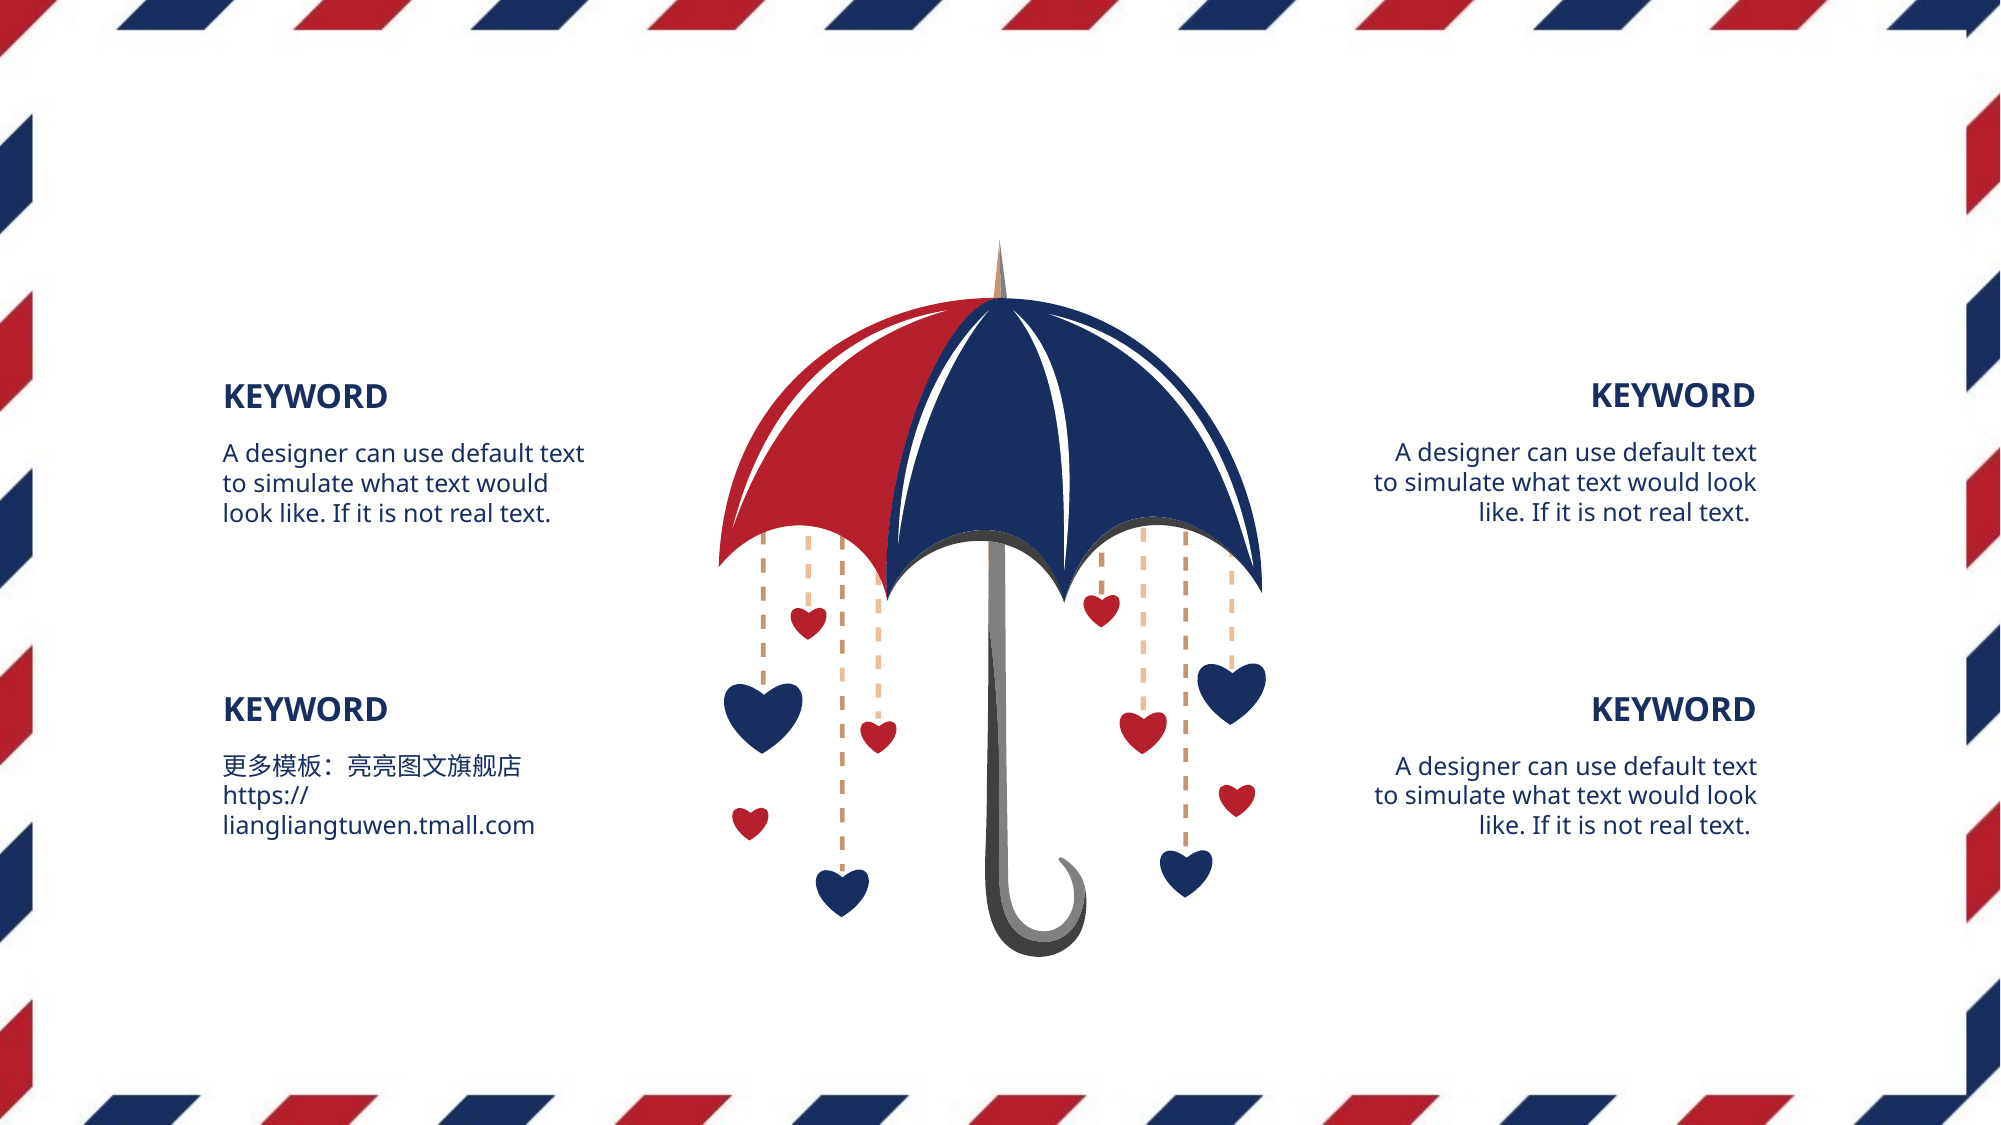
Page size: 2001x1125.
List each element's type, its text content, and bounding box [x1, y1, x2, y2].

text_box KEYWORD [207, 367, 427, 423]
text_box A designer can use default text to simulate what text would look like. If it is not real text. [1354, 428, 1773, 534]
text_box 更多模板：亮亮图文旗舰店https://liangliangtuwen.tmall.com [207, 742, 617, 848]
text_box A designer can use default text to simulate what text would look like. If it is not real text. [1354, 742, 1773, 848]
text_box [702, 240, 1285, 963]
text_box KEYWORD [207, 680, 427, 736]
text_box A designer can use default text to simulate what text would look like. If it is not real text. [207, 430, 617, 536]
text_box KEYWORD [1564, 366, 1783, 422]
text_box KEYWORD [1564, 680, 1784, 736]
picture [0, 0, 2001, 1125]
